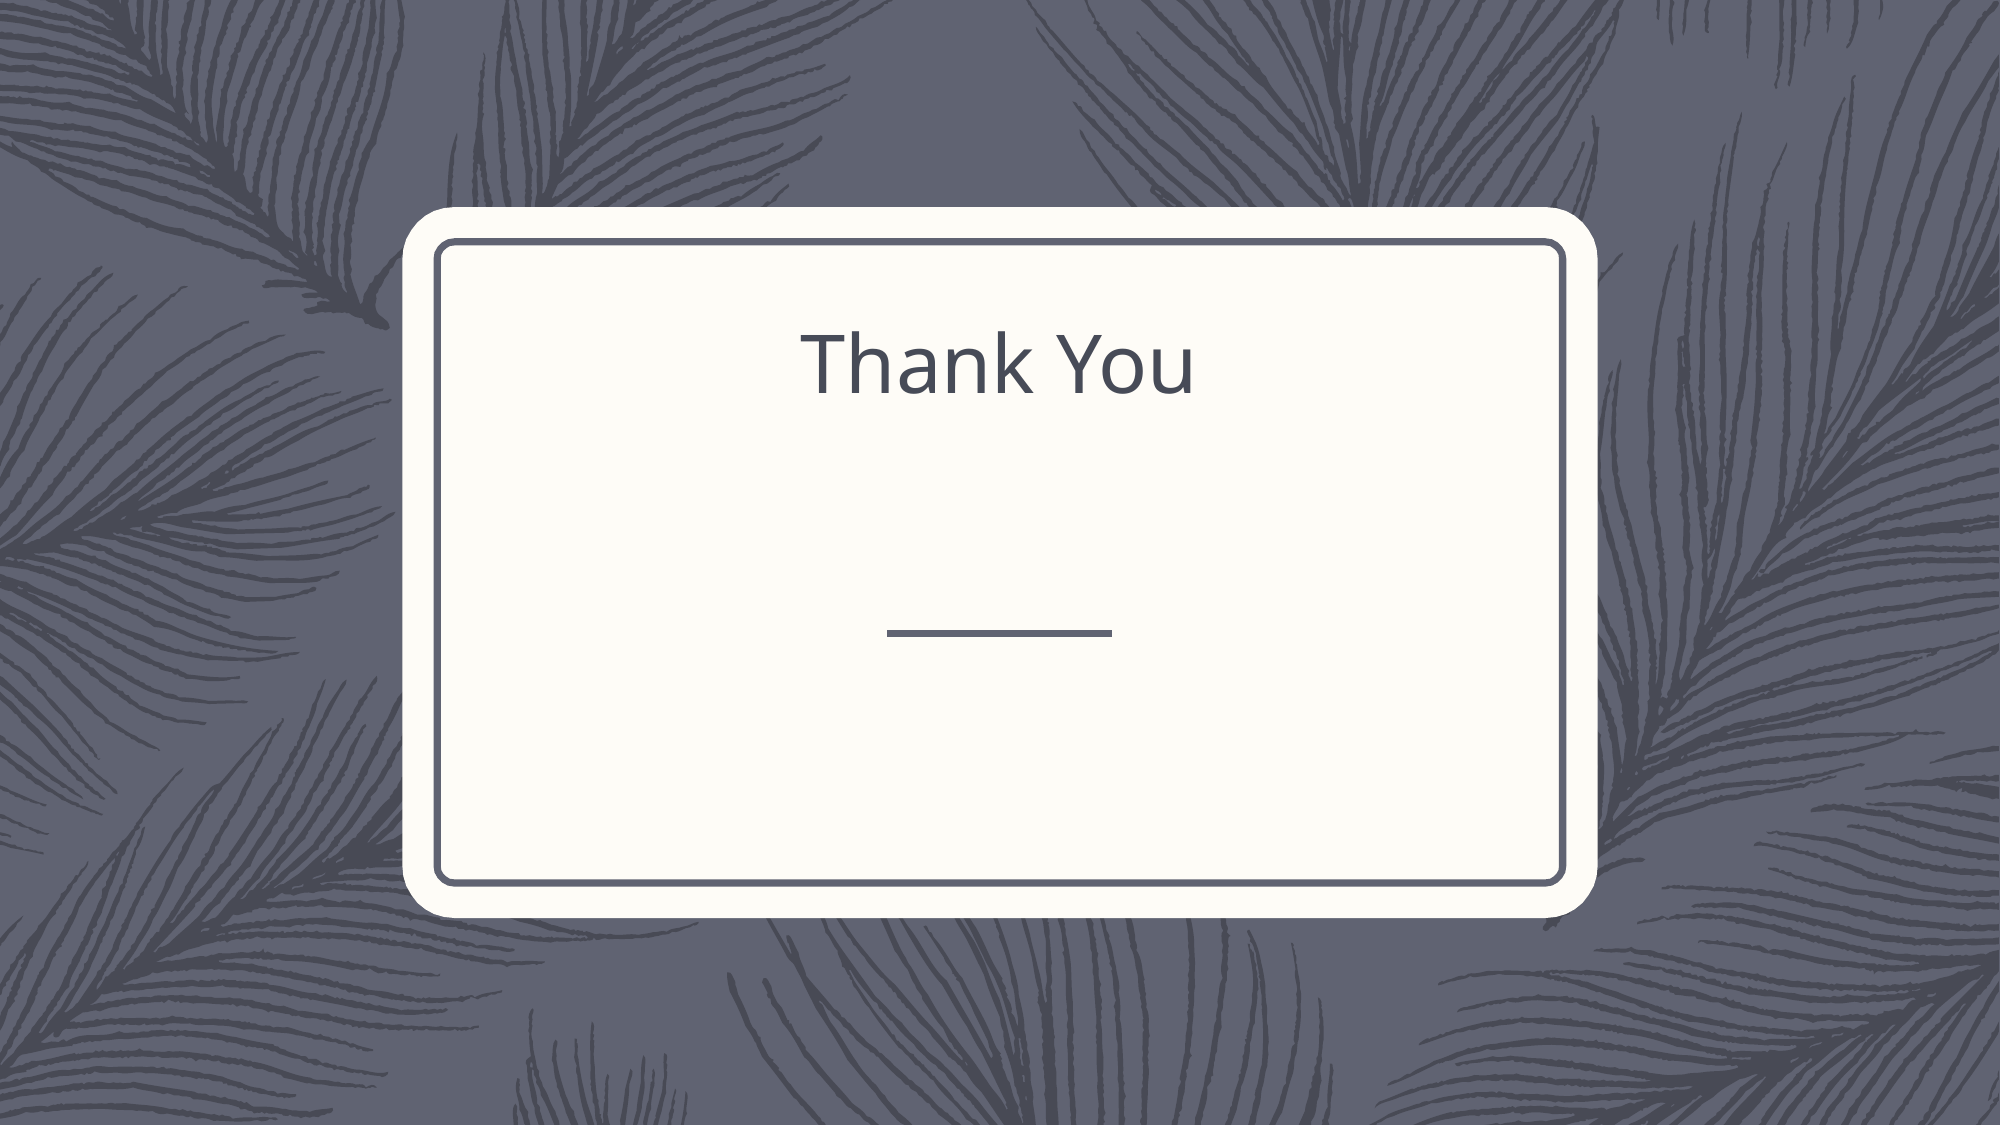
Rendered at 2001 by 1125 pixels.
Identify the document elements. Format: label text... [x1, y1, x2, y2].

title Thank You [518, 300, 1480, 603]
